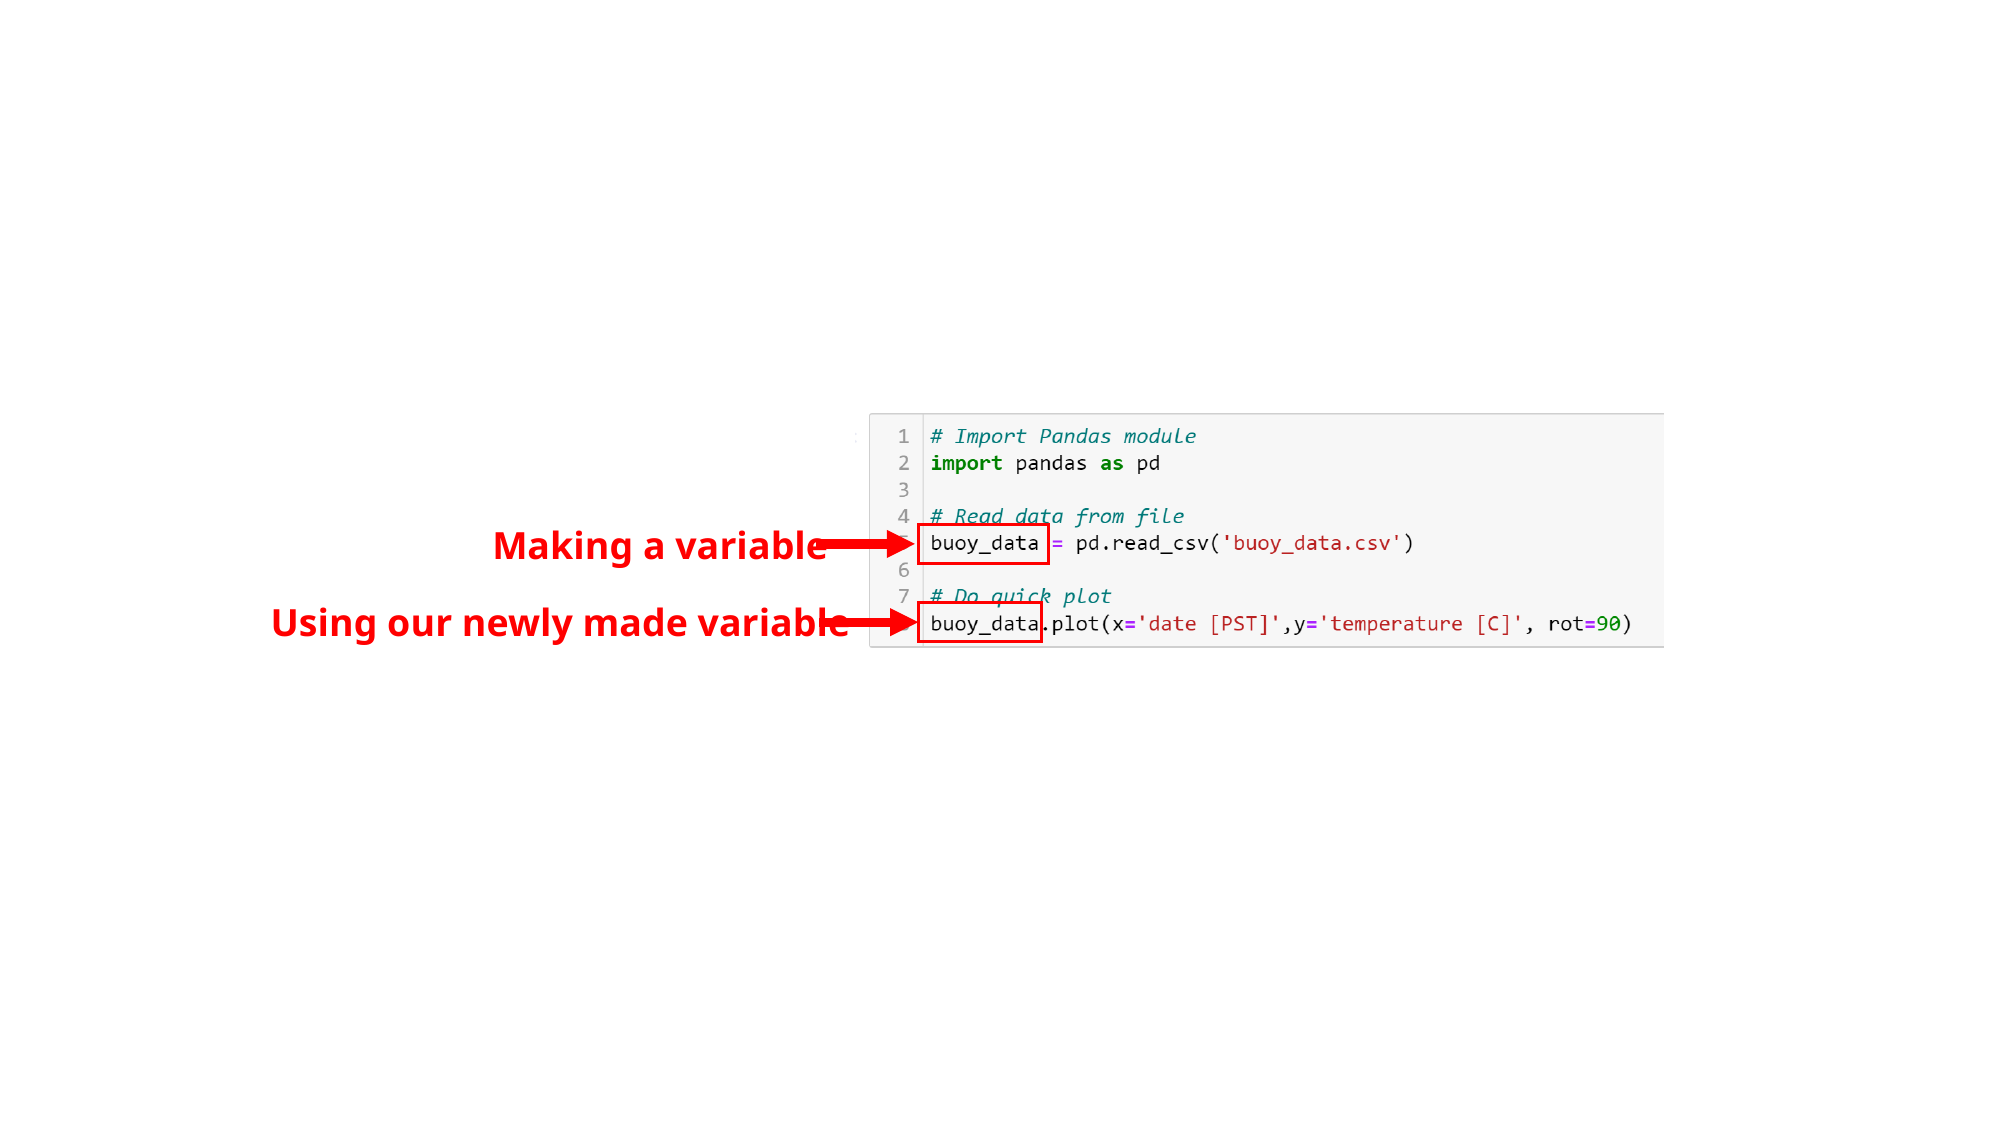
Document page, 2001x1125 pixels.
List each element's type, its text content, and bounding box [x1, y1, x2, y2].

text_box Using our newly made variable [255, 591, 855, 651]
picture [855, 405, 1665, 653]
text_box Making a variable [477, 514, 844, 574]
